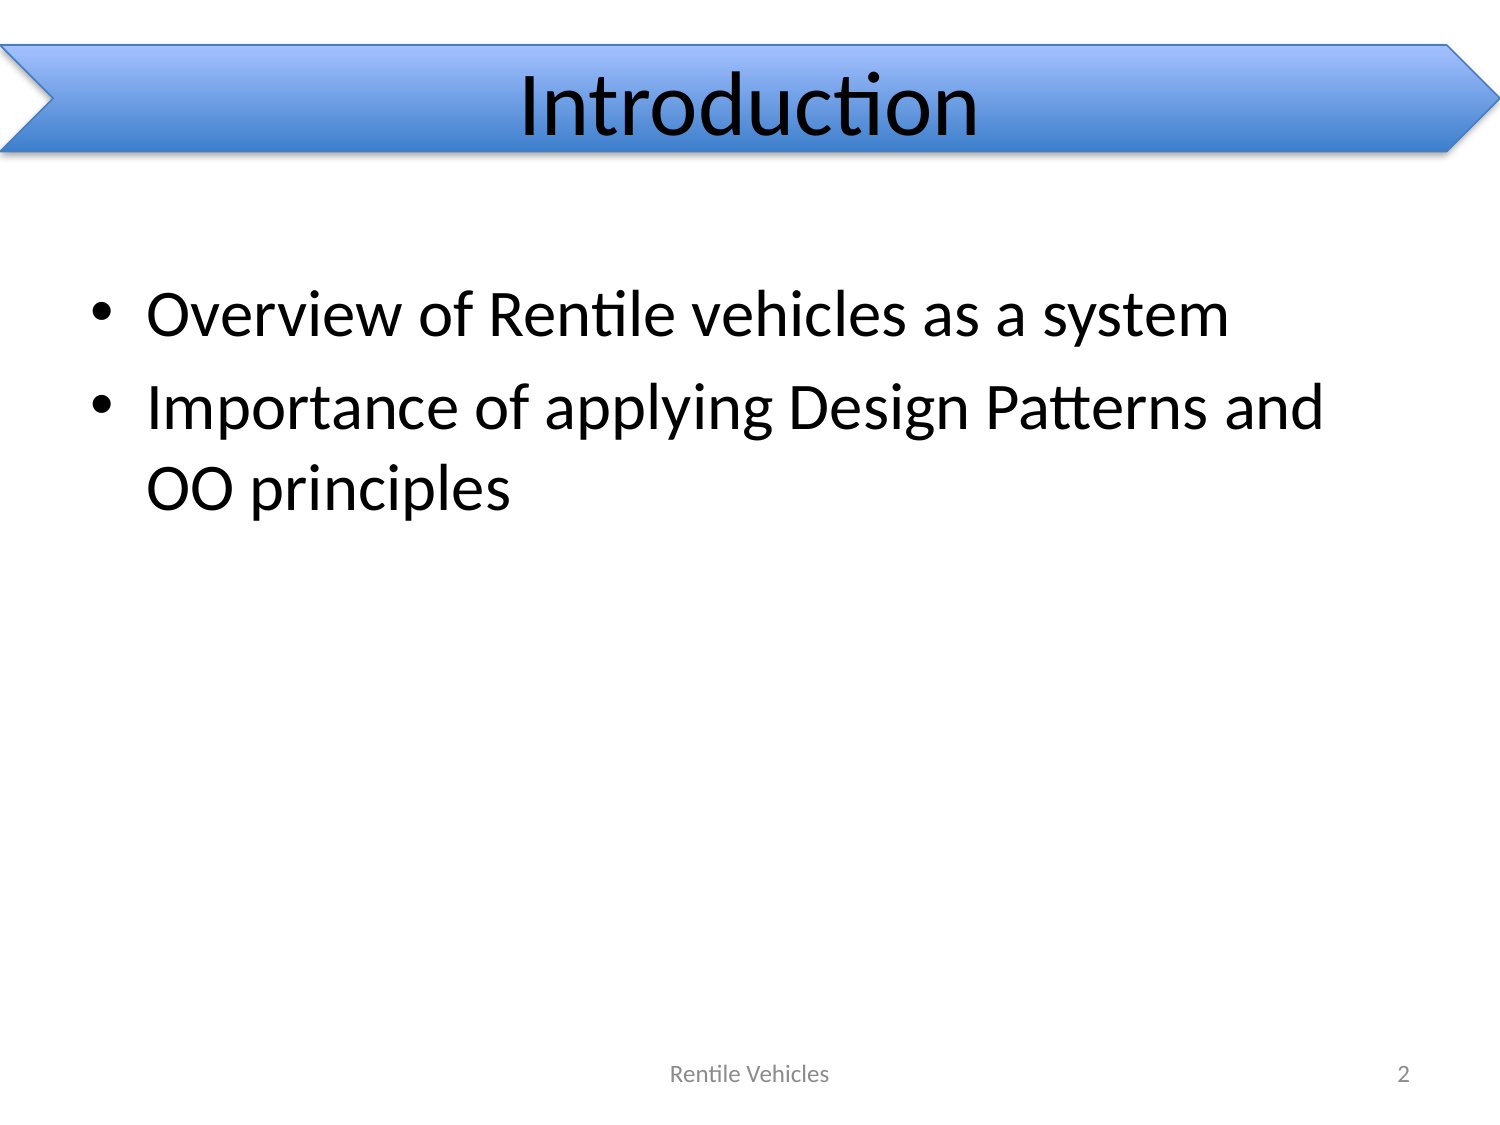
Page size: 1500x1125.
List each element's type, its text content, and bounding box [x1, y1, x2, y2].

title Introduction [75, 4, 1425, 193]
list Overview of Rentile vehicles as a system Importance of applying Design Patterns and OO principles [75, 262, 1425, 1005]
footer Rentile Vehicles [512, 1042, 988, 1103]
text_box [1425, 44, 1500, 153]
slide_number 2 [1074, 1042, 1425, 1103]
text_box [0, 44, 75, 153]
